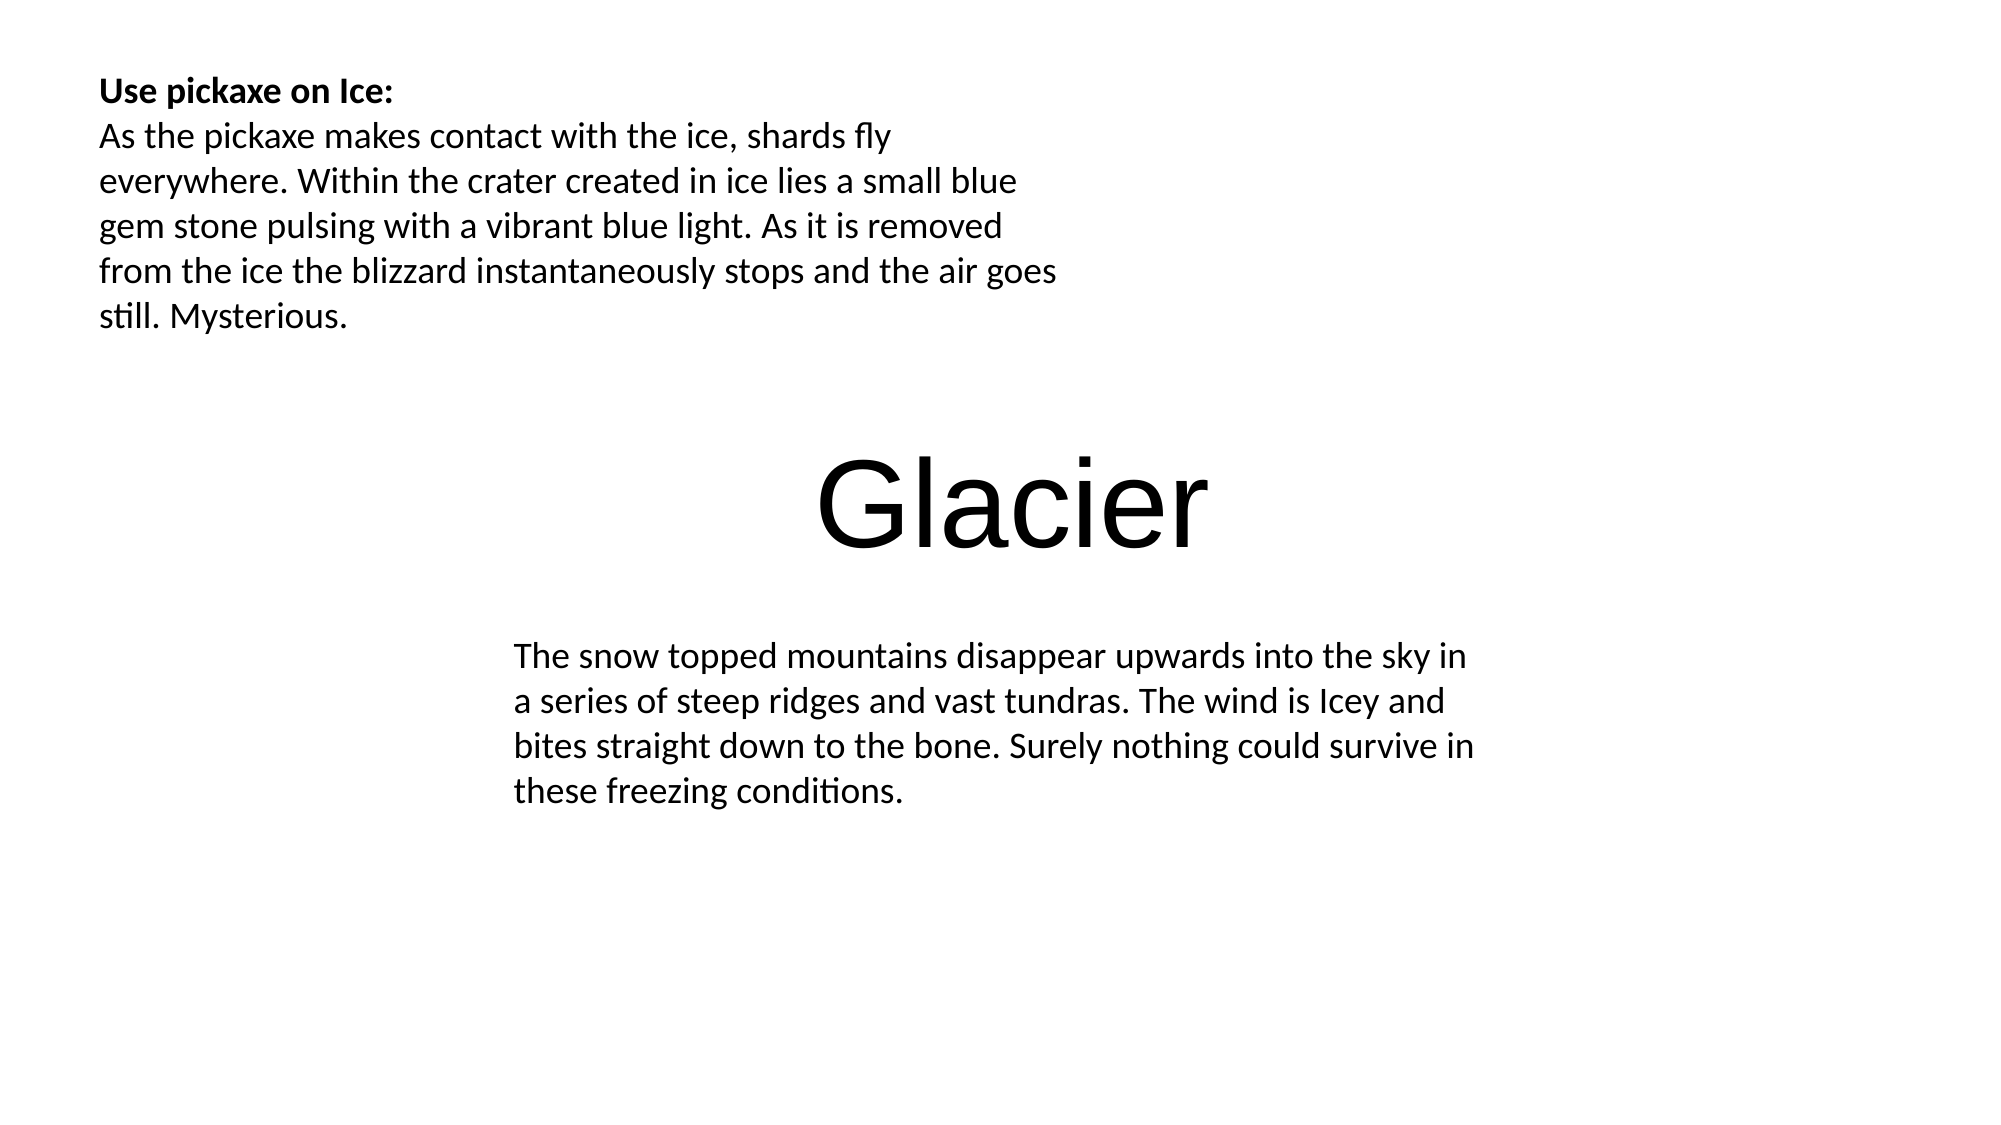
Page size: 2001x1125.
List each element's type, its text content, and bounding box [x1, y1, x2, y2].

text_box Use pickaxe on Ice: As the pickaxe makes contact with the ice, shards fly everywhere. Within the crater created in ice lies a small blue gem stone pulsing with a vibrant blue light. As it is removed from the ice the blizzard instantaneously stops and the air goes still. Mysterious. [84, 58, 1085, 344]
text_box The snow topped mountains disappear upwards into the sky in a series of steep ridges and vast tundras. The wind is Icey and bites straight down to the bone. Surely nothing could survive in these freezing conditions. [498, 623, 1499, 818]
text_box Glacier [800, 431, 1404, 586]
